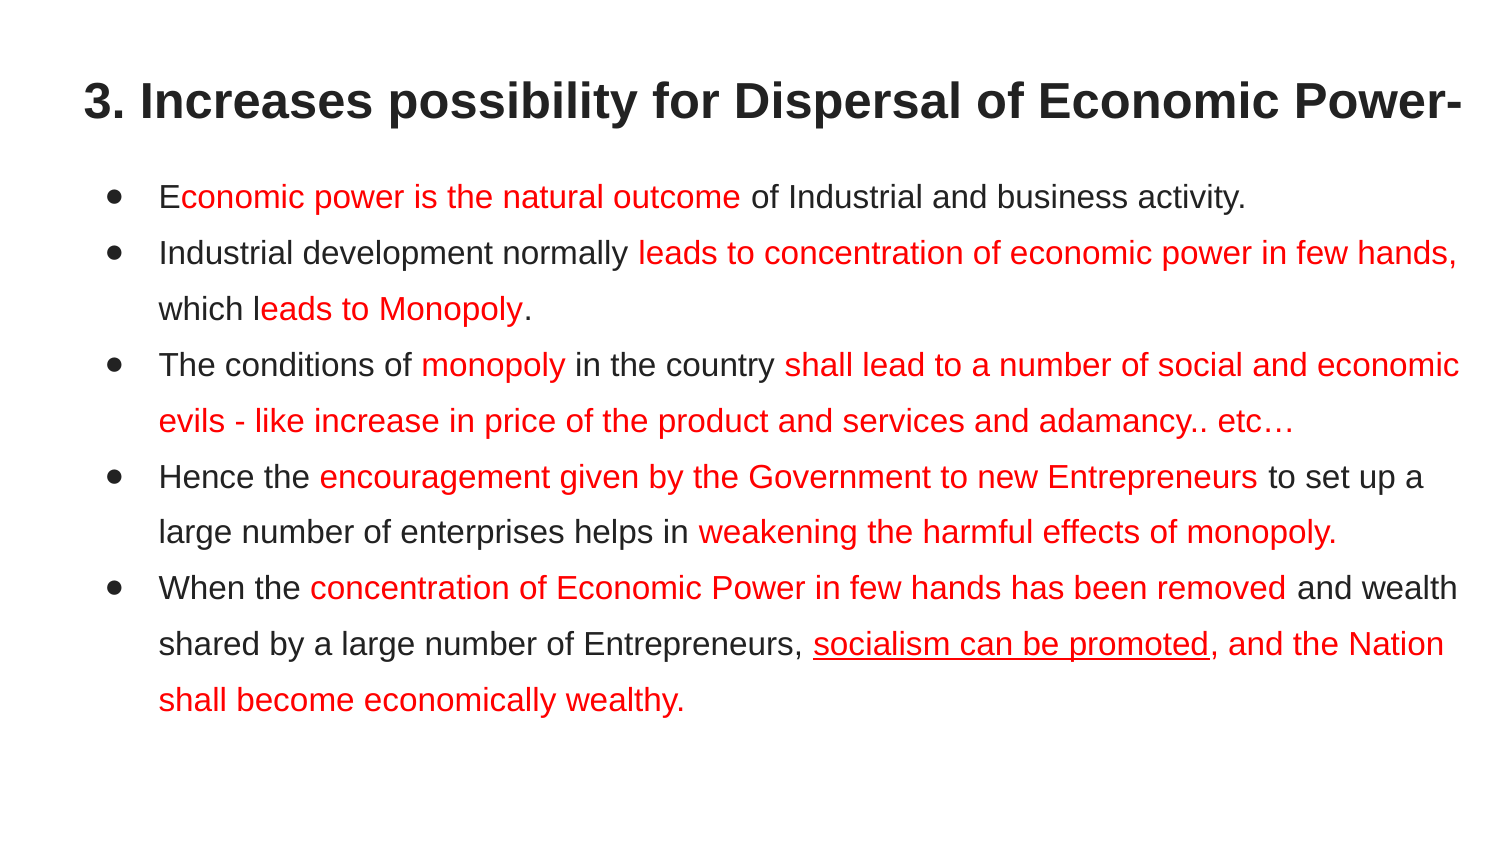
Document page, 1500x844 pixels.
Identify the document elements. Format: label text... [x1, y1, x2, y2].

list 3. Increases possibility for Dispersal of Economic Power- Economic power is the natural outcome of Industrial and business activity. Industrial development normally leads to concentration of economic power in few hands, which leads to Monopoly. The conditions of monopoly in the country shall lead to a number of social and economic evils - like increase in price of the product and services and adamancy.. etc… Hence the encouragement given by the Government to new Entrepreneurs to set up a large number of enterprises helps in weakening the harmful effects of monopoly. When the concentration of Economic Power in few hands has been removed and wealth shared by a large number of Entrepreneurs, socialism can be promoted, and the Nation shall become economically wealthy. [68, 28, 1480, 824]
